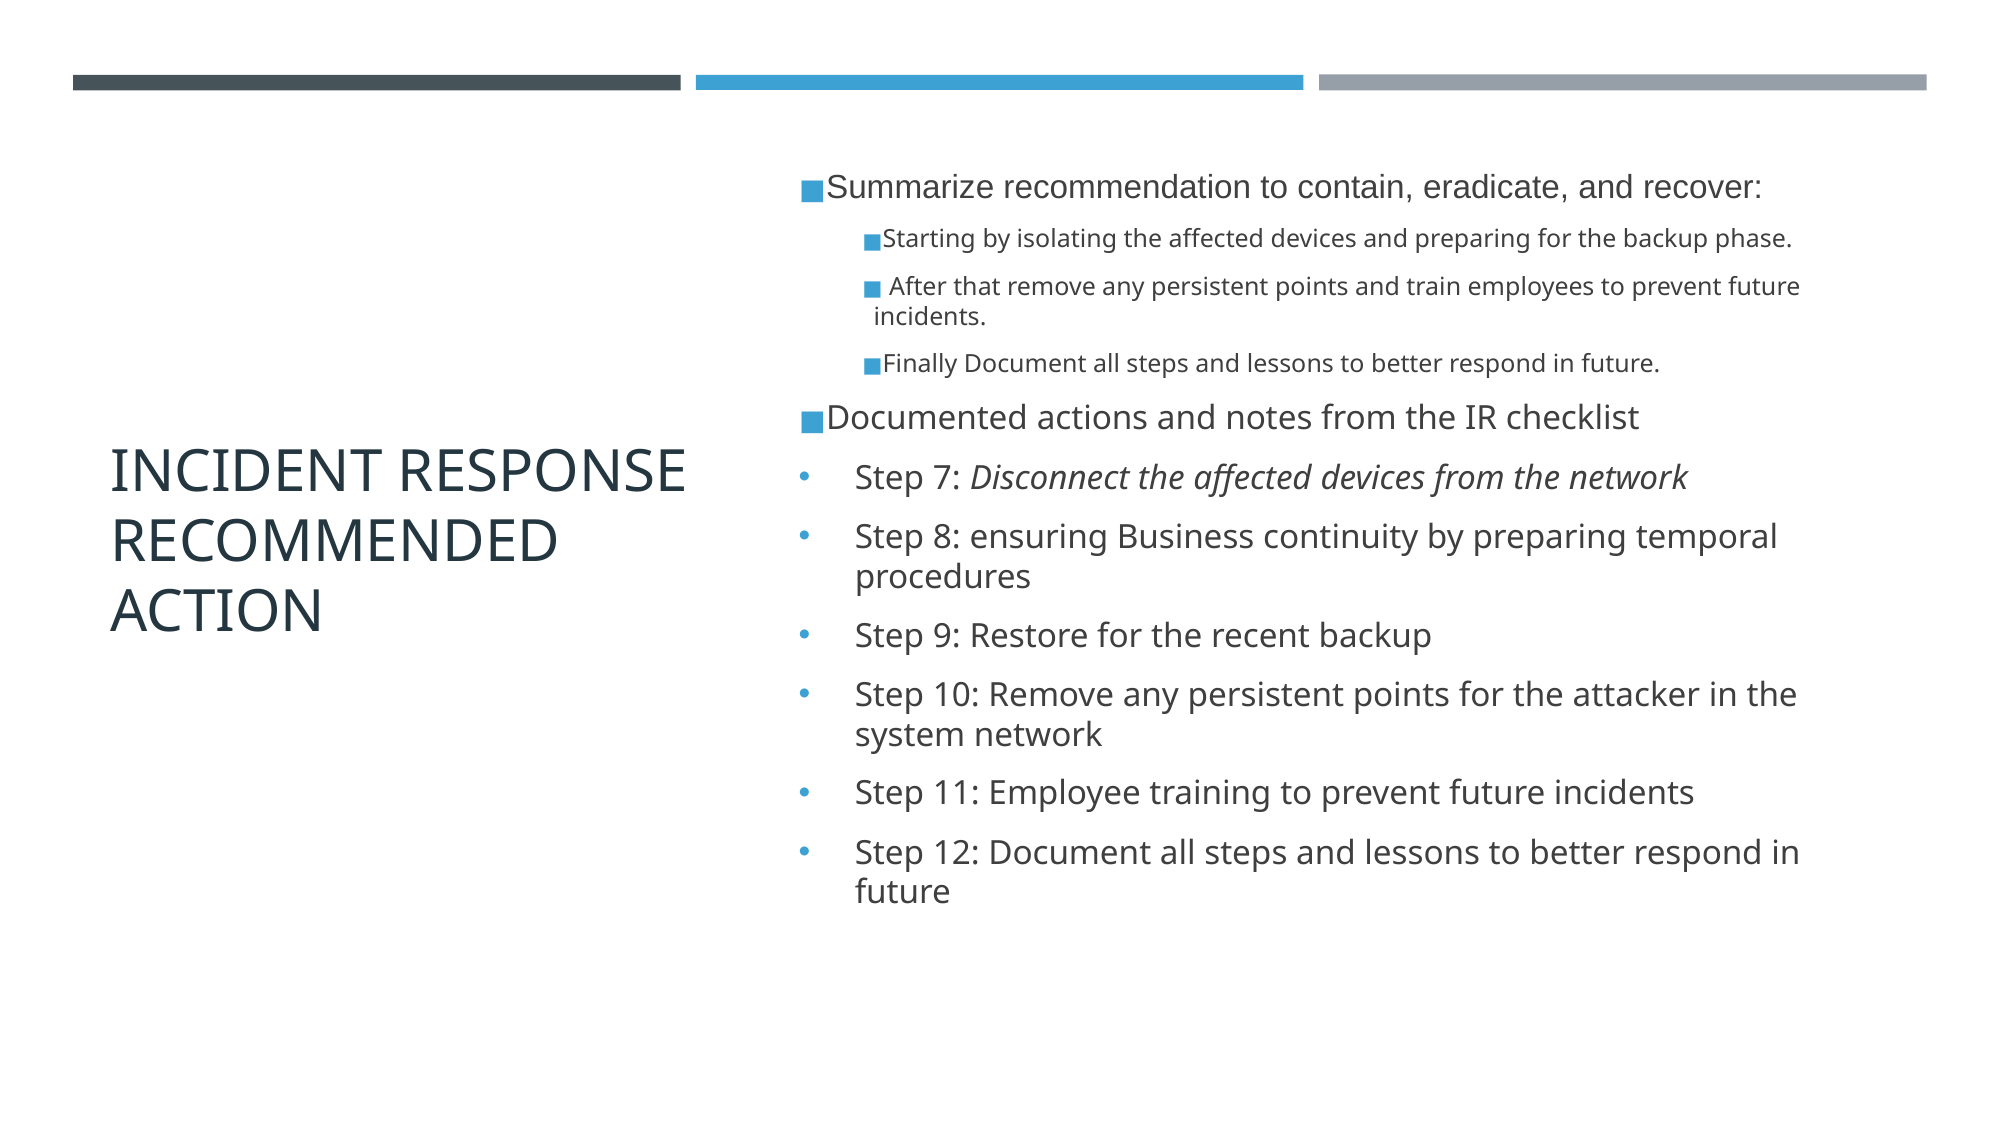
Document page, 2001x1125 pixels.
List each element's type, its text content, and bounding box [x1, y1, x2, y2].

title INCIDENT RESPONSE RECOMMENDED ACTION [95, 115, 764, 962]
list Summarize recommendation to contain, eradicate, and recover: Starting by isolating the affected devices and preparing for the backup phase. After that remove any persistent points and train employees to prevent future incidents. Finally Document all steps and lessons to better respond in future. Documented actions and notes from the IR checklist Step 7: Disconnect the affected devices from the network Step 8: ensuring Business continuity by preparing temporal procedures Step 9: Restore for the recent backup Step 10: Remove any persistent points for the attacker in the system network Step 11: Employee training to prevent future incidents Step 12: Document all steps and lessons to better respond in future [783, 115, 1848, 962]
